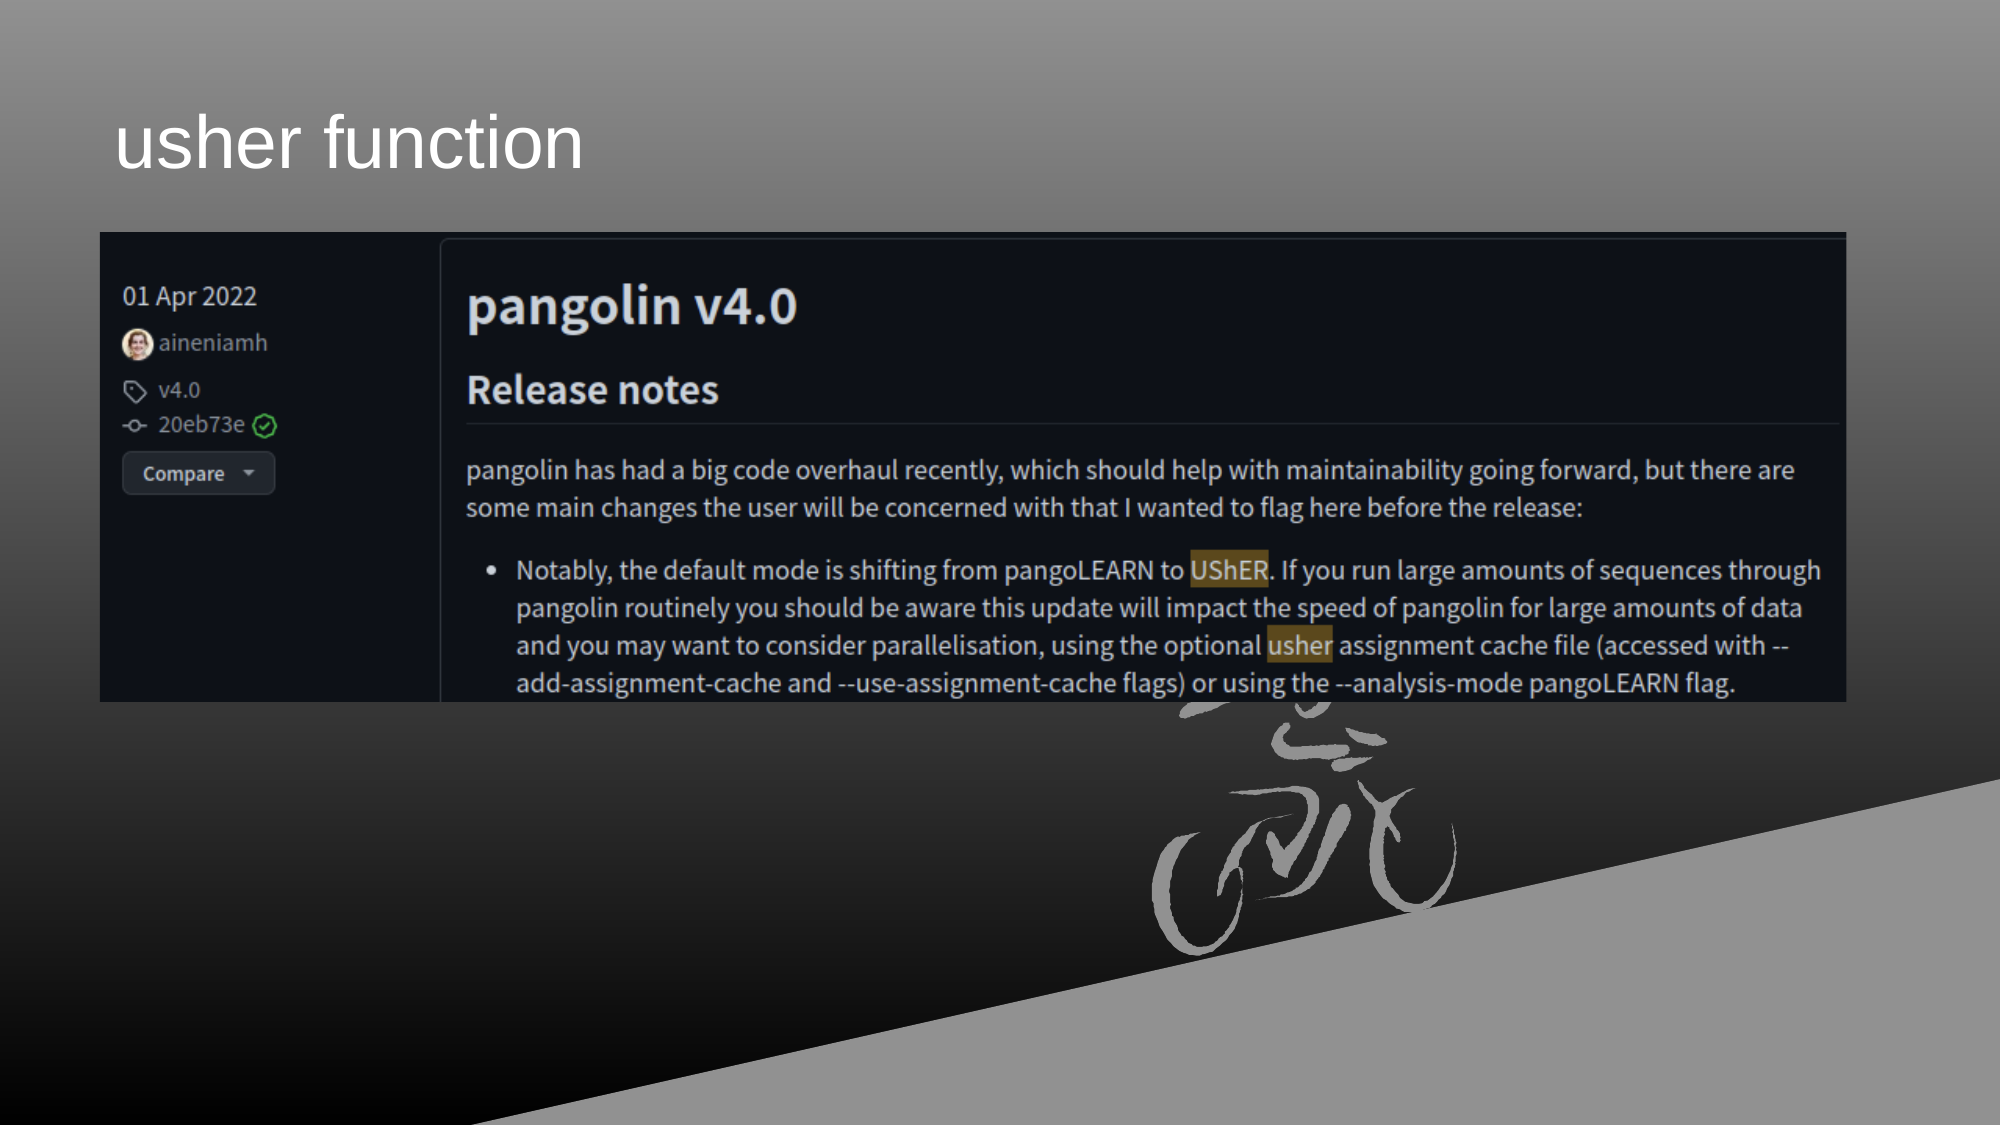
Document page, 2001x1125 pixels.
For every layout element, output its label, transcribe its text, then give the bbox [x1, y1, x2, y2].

title usher function [99, 44, 1901, 233]
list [99, 232, 1847, 702]
